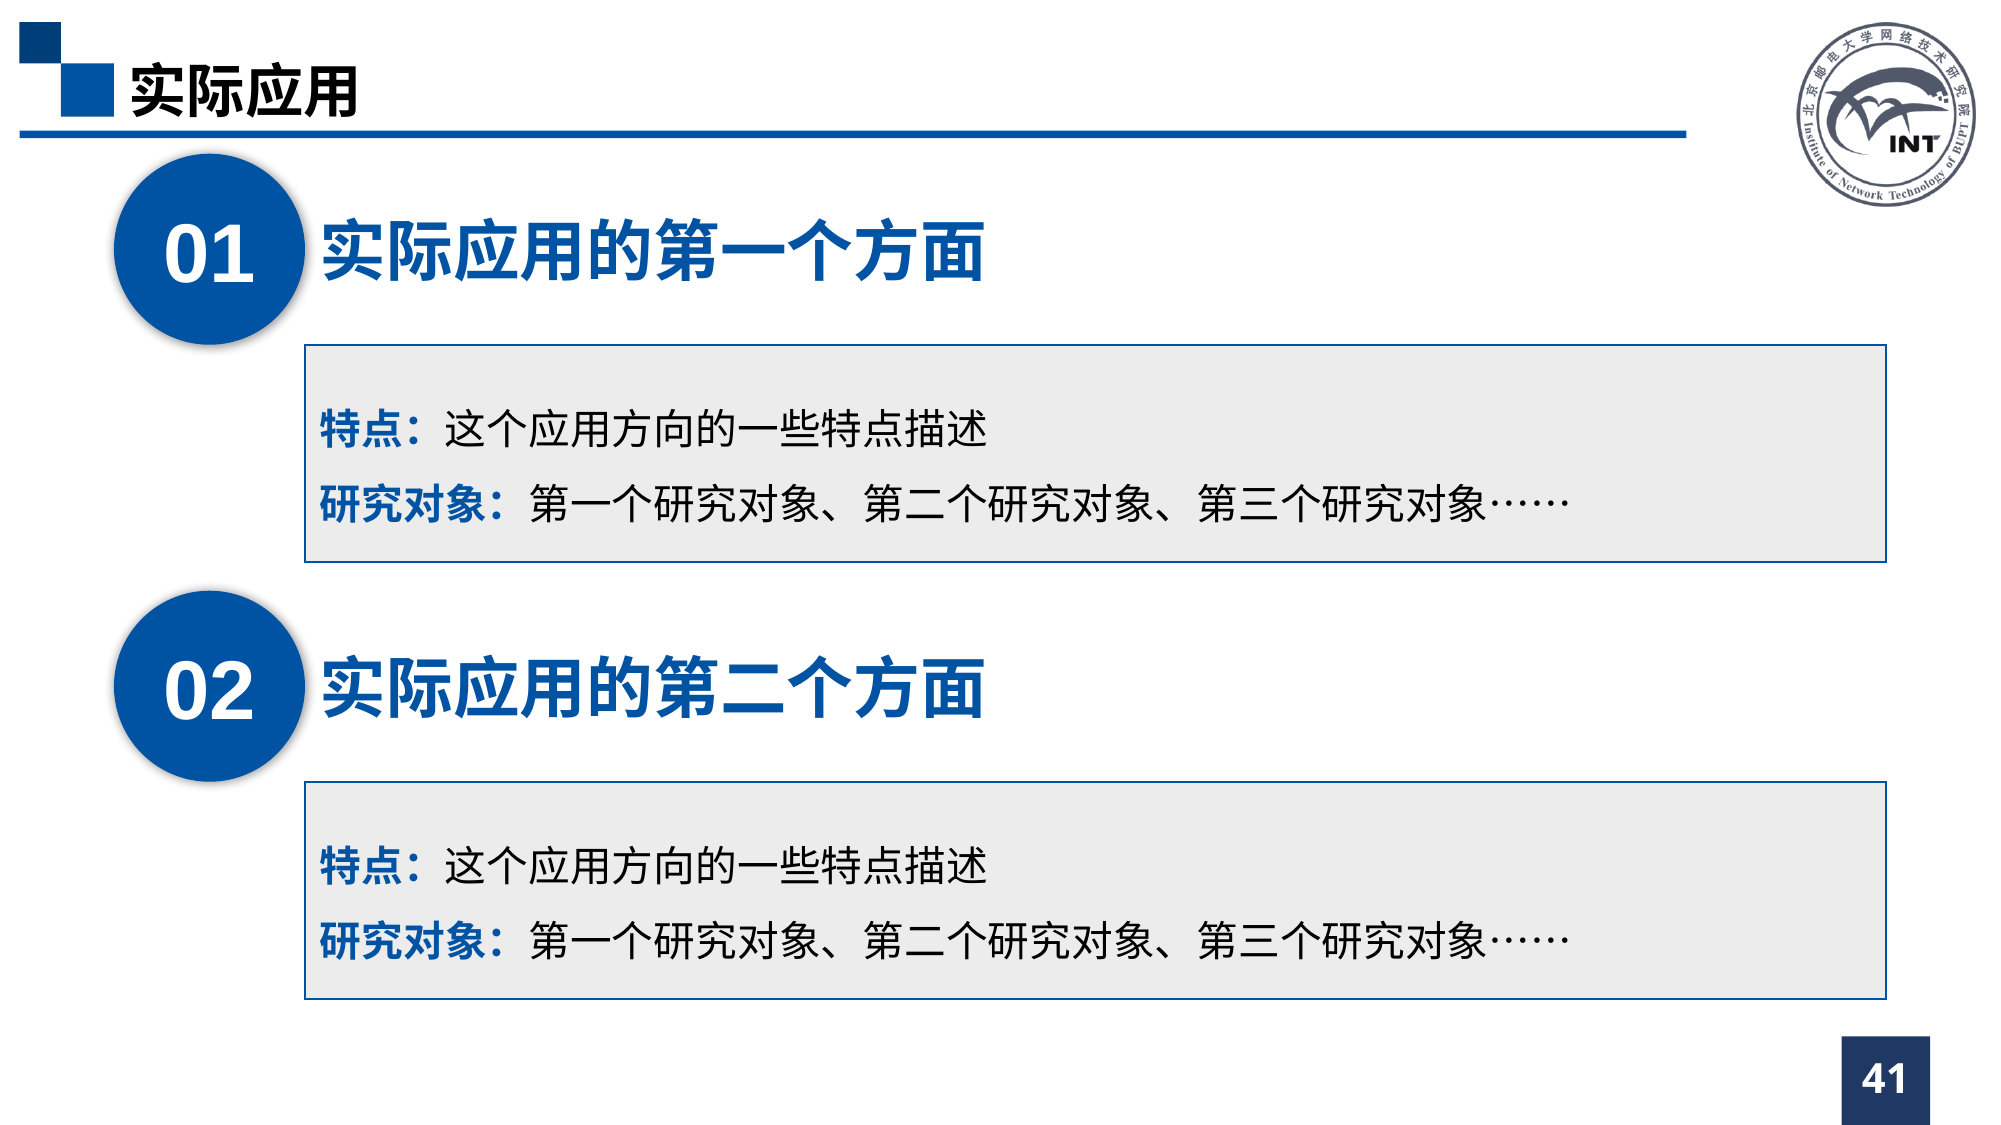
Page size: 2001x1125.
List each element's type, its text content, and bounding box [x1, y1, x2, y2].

text_box 02 [112, 589, 305, 783]
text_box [305, 781, 1886, 1000]
slide_number 41 [1771, 1050, 2000, 1111]
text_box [305, 344, 1886, 563]
text_box 01 [112, 152, 305, 346]
text_box 实际应用的第二个方面 [305, 638, 1191, 733]
text_box 实际应用的第一个方面 [305, 201, 1191, 296]
text_box 实际应用 [113, 47, 1000, 132]
